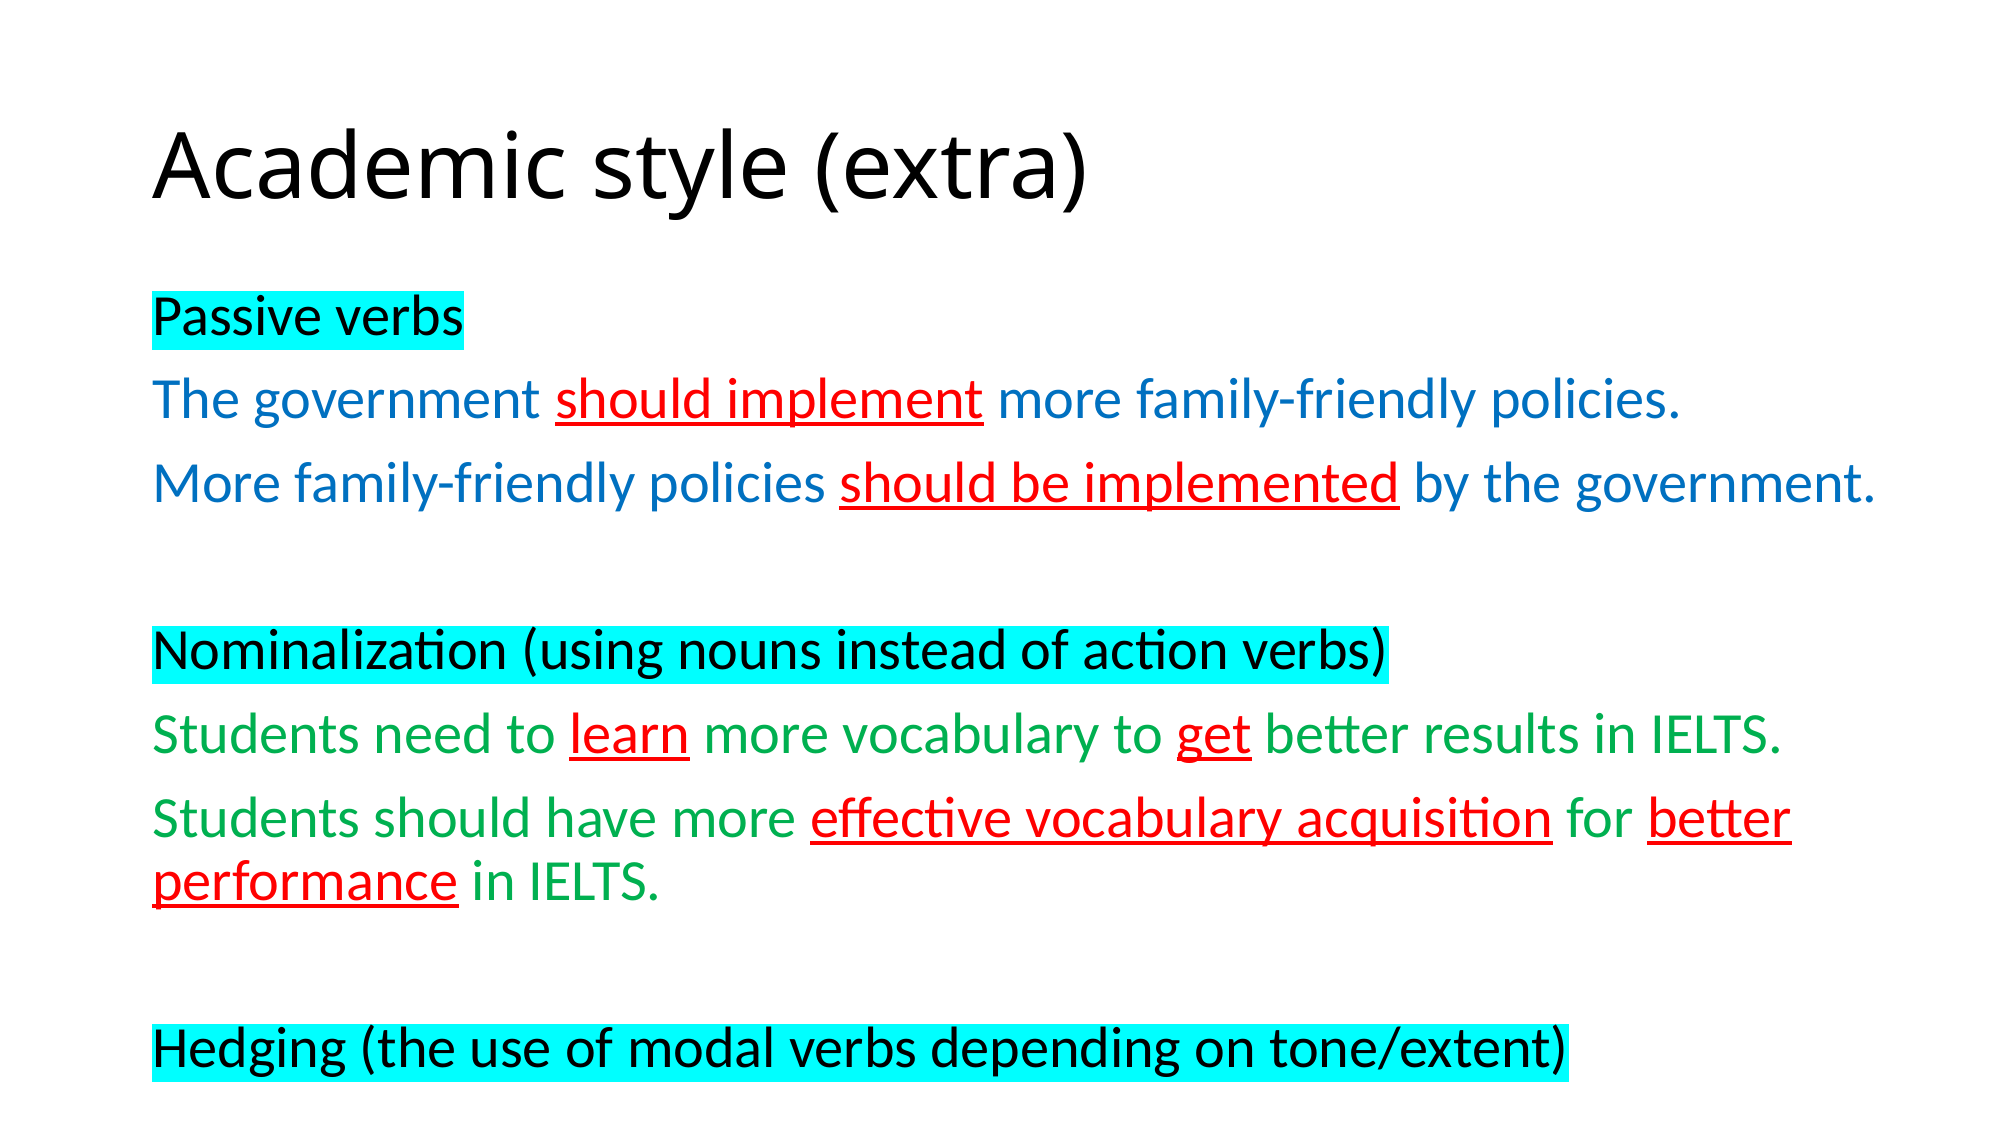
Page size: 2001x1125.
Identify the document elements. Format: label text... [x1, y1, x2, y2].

title Academic style (extra) [137, 59, 1863, 277]
list Passive verbs The government should implement more family-friendly policies. More family-friendly policies should be implemented by the government. Nominalization (using nouns instead of action verbs) Students need to learn more vocabulary to get better results in IELTS. Students should have more effective vocabulary acquisition for better performance in IELTS. Hedging (the use of modal verbs depending on tone/extent) [137, 277, 1953, 1099]
